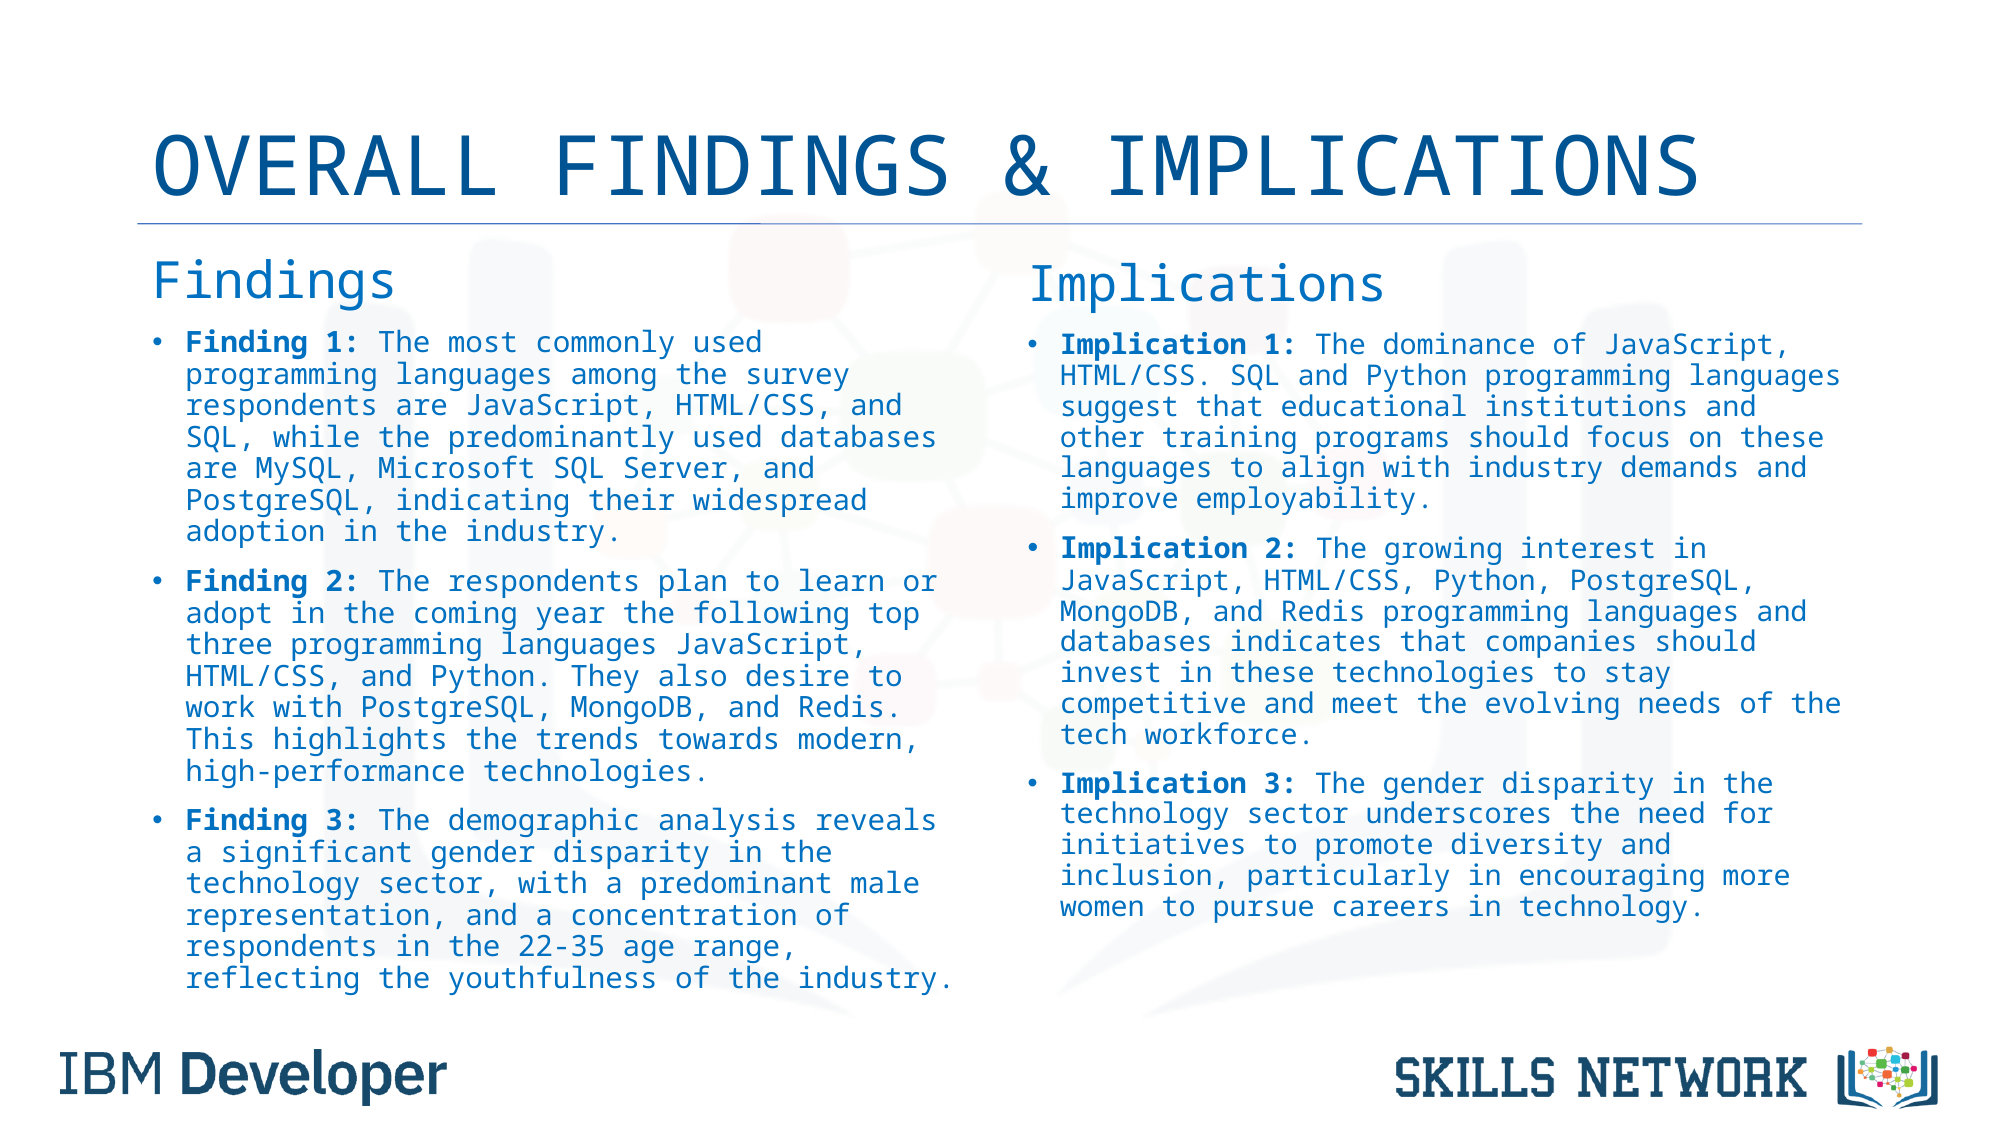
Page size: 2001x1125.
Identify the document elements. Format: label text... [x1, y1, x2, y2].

picture [1390, 1045, 1945, 1111]
list Implications Implication 1: The dominance of JavaScript, HTML/CSS. SQL and Python programming languages suggest that educational institutions and other training programs should focus on these languages to align with industry demands and improve employability. Implication 2: The growing interest in JavaScript, HTML/CSS, Python, PostgreSQL, MongoDB, and Redis programming languages and databases indicates that companies should invest in these technologies to stay competitive and meet the evolving needs of the tech workforce. Implication 3: The gender disparity in the technology sector underscores the need for initiatives to promote diversity and inclusion, particularly in encouraging more women to pursue careers in technology. [1012, 250, 1863, 965]
title OVERALL FINDINGS & IMPLICATIONS [137, 59, 1863, 278]
list Findings Finding 1: The most commonly used programming languages among the survey respondents are JavaScript, HTML/CSS, and SQL, while the predominantly used databases are MySQL, Microsoft SQL Server, and PostgreSQL, indicating their widespread adoption in the industry. Finding 2: The respondents plan to learn or adopt in the coming year the following top three programming languages JavaScript, HTML/CSS, and Python. They also desire to work with PostgreSQL, MongoDB, and Redis. This highlights the trends towards modern, high-performance technologies. Finding 3: The demographic analysis reveals a significant gender disparity in the technology sector, with a predominant male representation, and a concentration of respondents in the 22-35 age range, reflecting the youthfulness of the industry. [137, 246, 988, 1014]
picture [55, 1045, 459, 1108]
